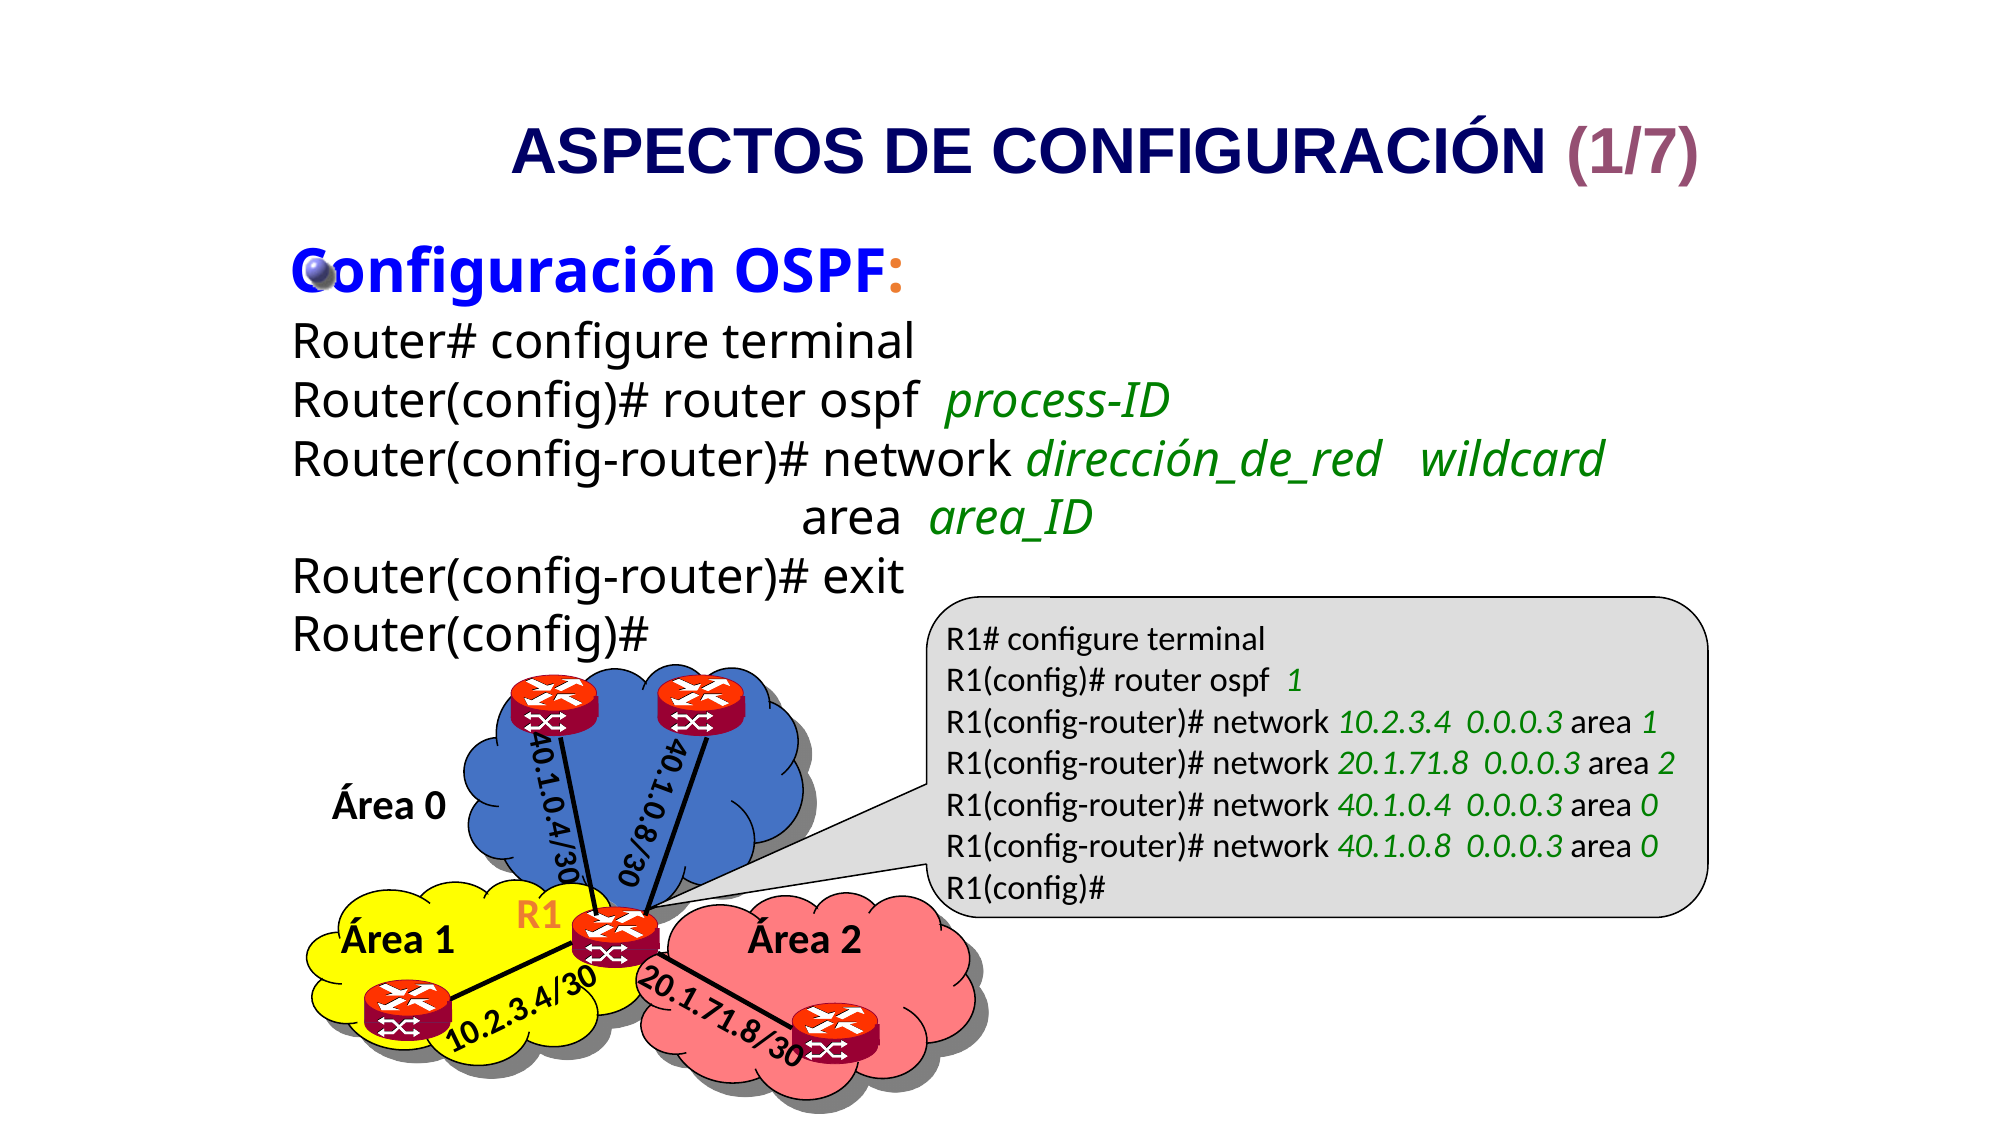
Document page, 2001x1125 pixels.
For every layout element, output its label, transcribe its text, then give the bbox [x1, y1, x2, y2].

text_box ASPECTOS DE CONFIGURACIÓN (1/7) [421, 101, 1716, 194]
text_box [926, 596, 1708, 918]
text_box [305, 662, 976, 1100]
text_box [293, 224, 858, 313]
text_box Router# configure terminal Router(config)# router ospf process-ID Router(config-router)# network dirección_de_red wildcard area area_ID Router(config-router)# exit Router(config)# [275, 302, 1622, 670]
